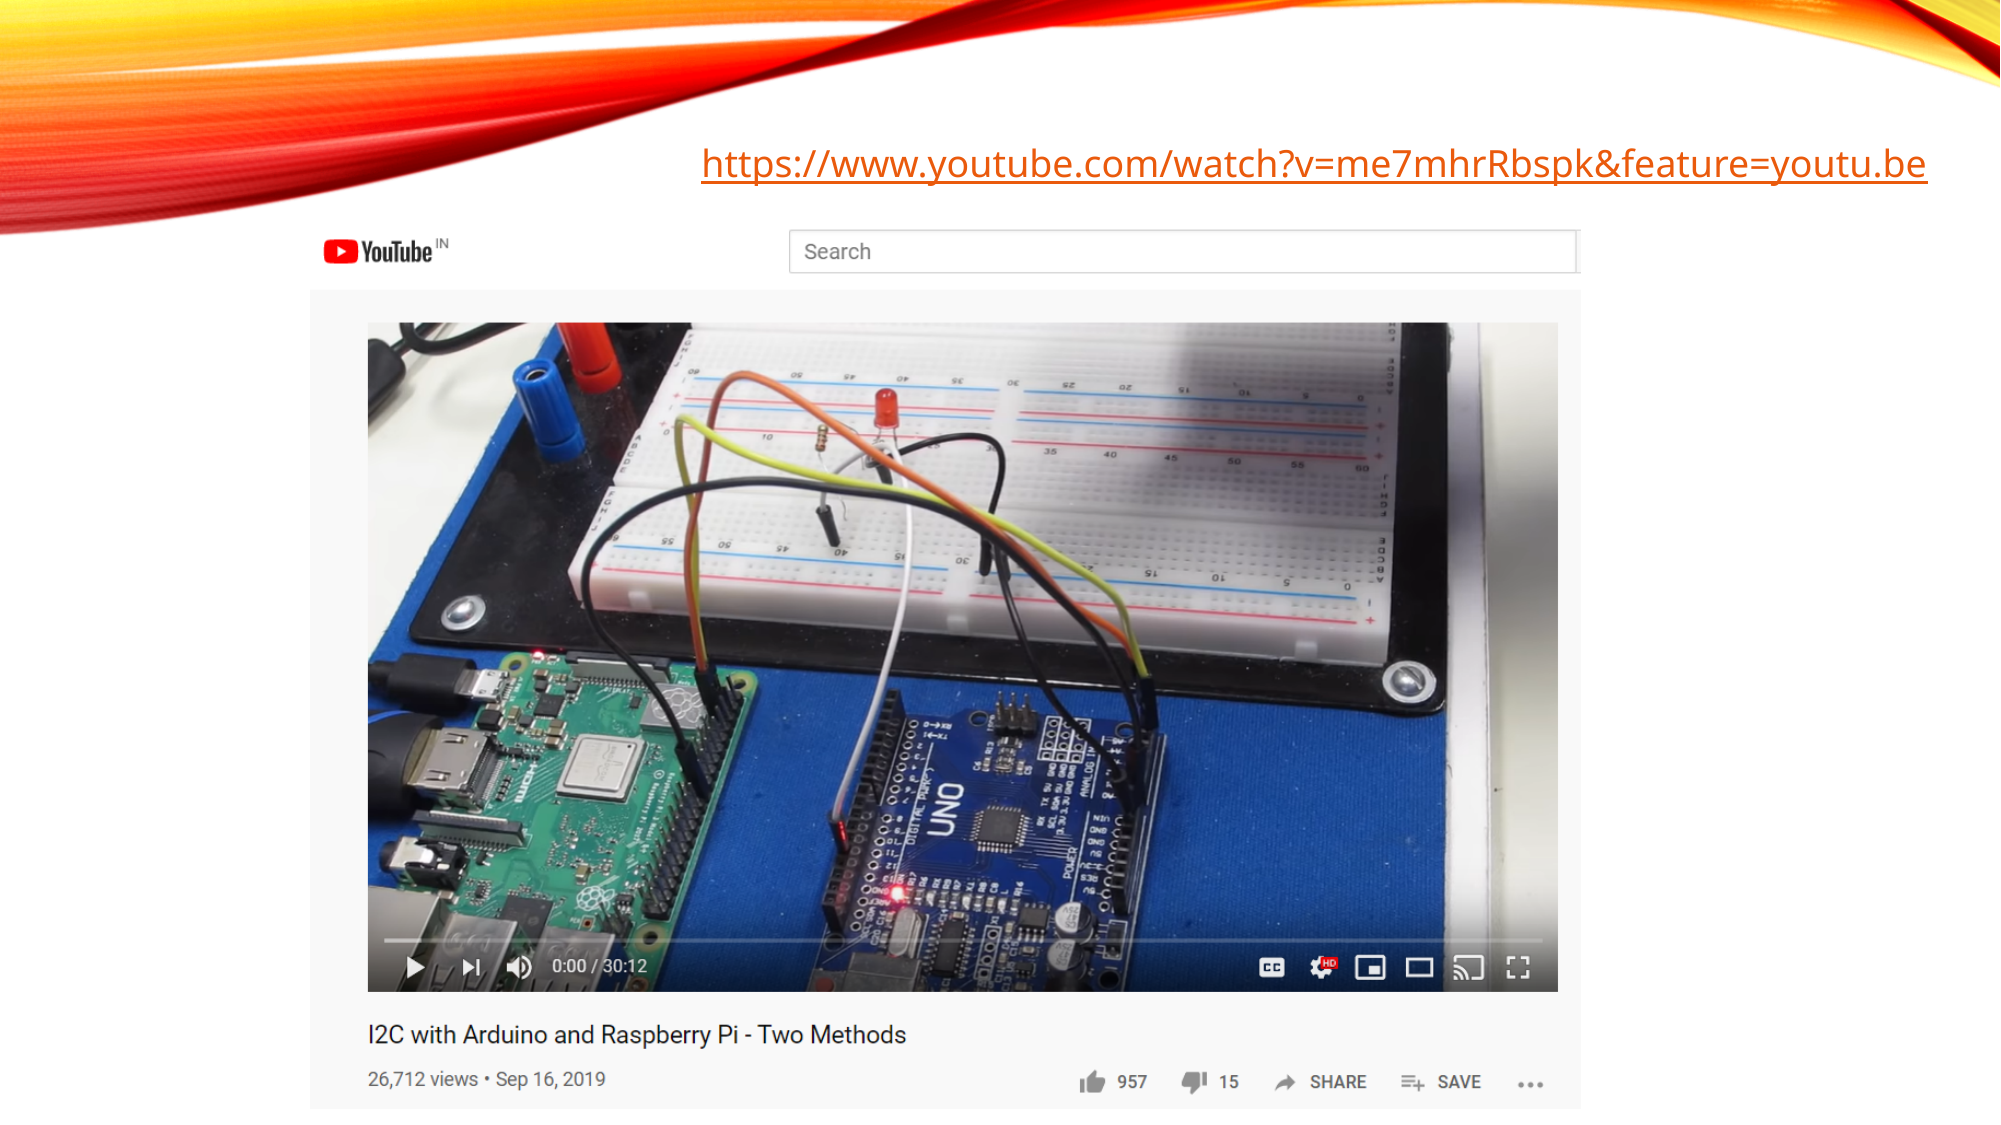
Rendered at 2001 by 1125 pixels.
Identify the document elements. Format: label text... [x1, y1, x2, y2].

text_box https://www.youtube.com/watch?v=me7mhrRbspk&feature=youtu.be [686, 132, 1943, 199]
picture [0, 0, 2000, 1110]
